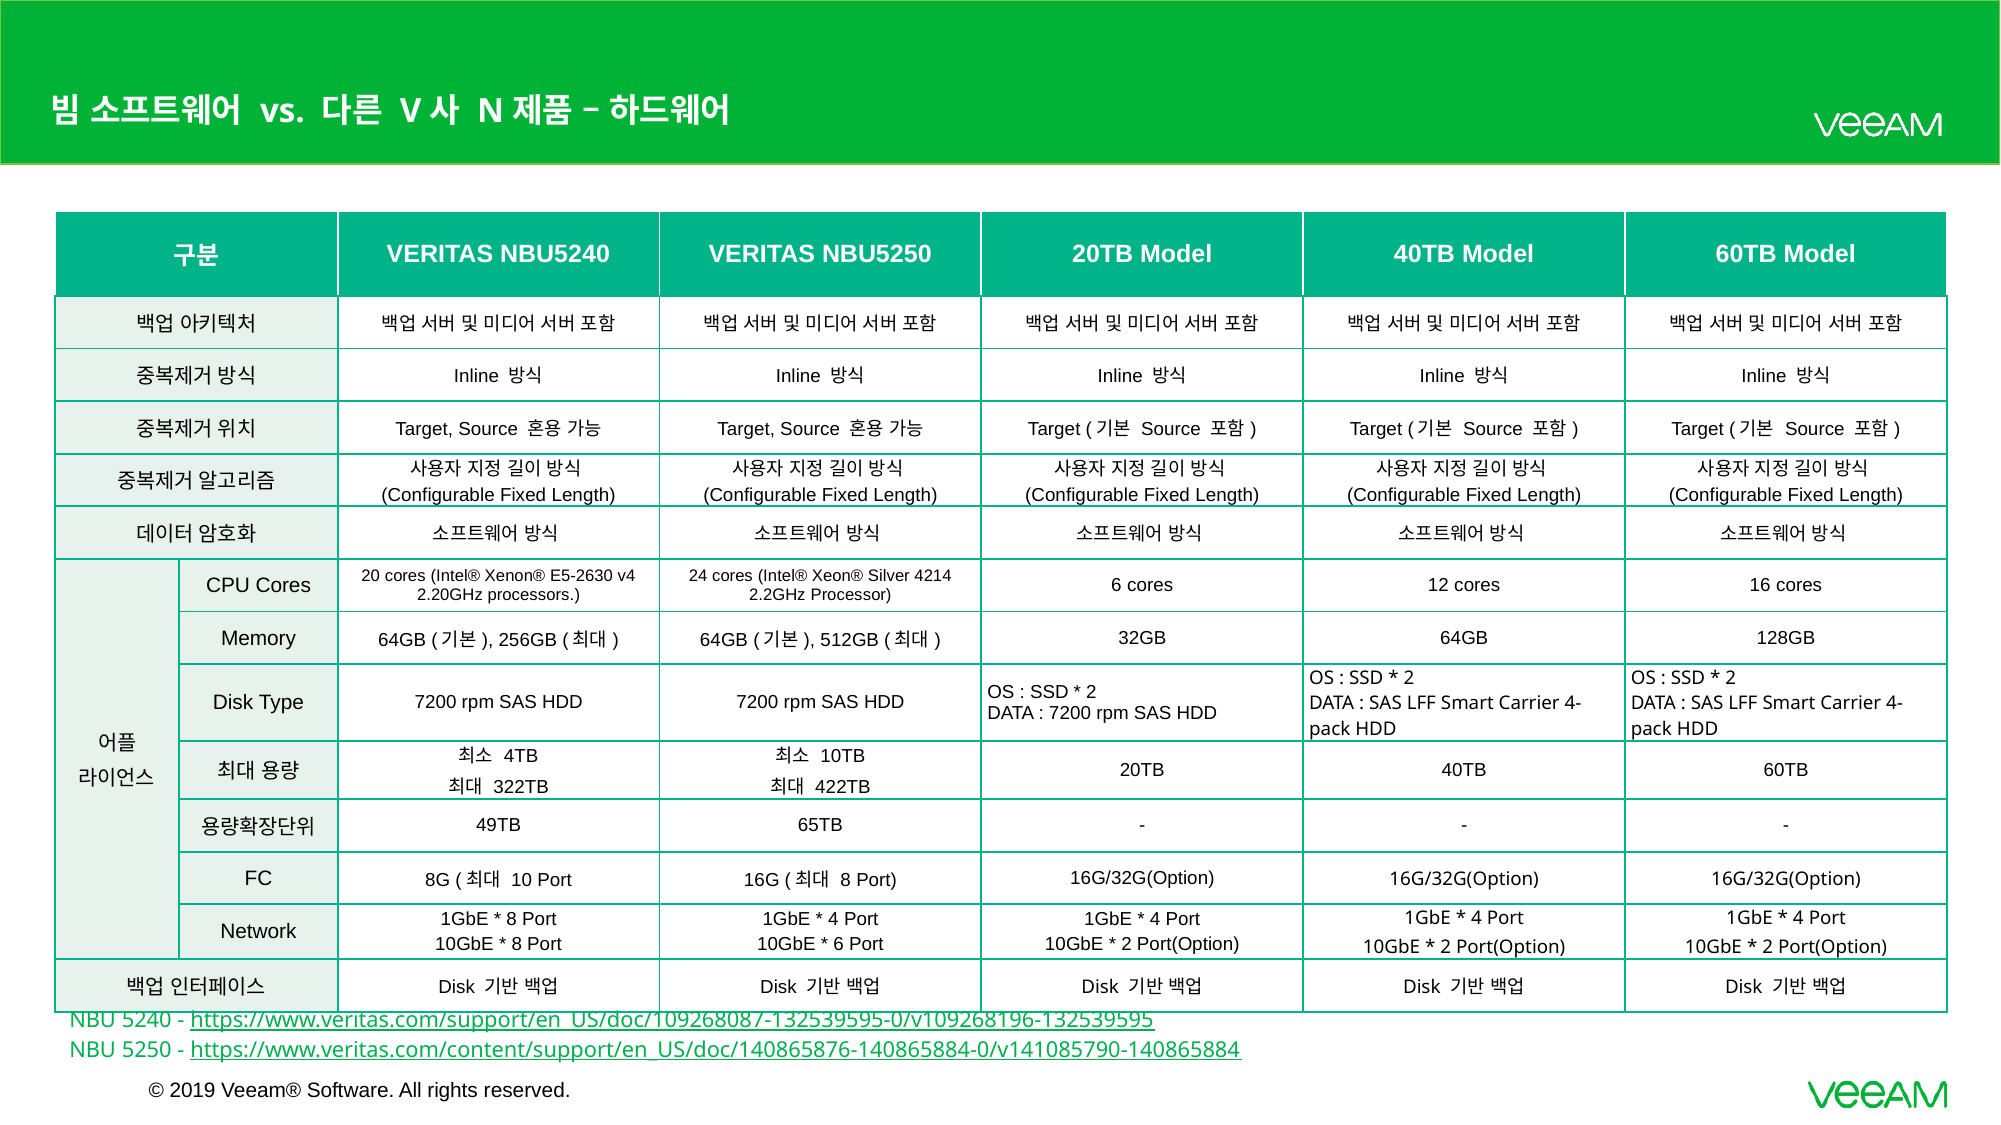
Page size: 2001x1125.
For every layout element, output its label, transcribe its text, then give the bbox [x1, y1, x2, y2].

table_header 구분 [56, 212, 337, 295]
table_cell 40TB [1304, 742, 1624, 798]
table_header VERITAS NBU5240 [339, 212, 659, 295]
table_cell 16G/32G(Option) [1626, 853, 1946, 903]
table_cell 소프트웨어 방식 [1626, 507, 1946, 558]
table_cell OS : SSD * 2 DATA : SAS LFF Smart Carrier 4-pack HDD [1304, 665, 1624, 740]
table_cell - [1626, 800, 1946, 851]
table_cell Target, Source 혼용 가능 [660, 402, 980, 453]
table_cell 백업 인터페이스 [56, 960, 337, 998]
table_cell 8G (최대 10 Port [339, 853, 659, 903]
table_cell Target, Source 혼용 가능 [339, 402, 659, 453]
table_cell 소프트웨어 방식 [660, 507, 980, 558]
table_cell 6 cores [982, 560, 1302, 611]
table_cell 사용자 지정 길이 방식 (Configurable Fixed Length) [1626, 455, 1946, 505]
table_cell Target (기본 Source 포함) [1626, 402, 1946, 453]
table_cell 60TB [1626, 742, 1946, 798]
table_cell 백업 서버 및 미디어 서버 포함 [982, 297, 1302, 348]
table_header 20TB Model [982, 212, 1302, 295]
table_cell Inline 방식 [1304, 349, 1624, 400]
table_cell Disk 기반 백업 [660, 960, 980, 998]
picture [1803, 1074, 1952, 1116]
table_cell 중복제거 알고리즘 [56, 455, 337, 505]
table_header VERITAS NBU5250 [660, 212, 980, 295]
table_cell 16G/32G(Option) [982, 853, 1302, 903]
picture [1803, 100, 1952, 148]
table_cell 백업 서버 및 미디어 서버 포함 [1304, 297, 1624, 348]
text_box NBU 5240 - https://www.veritas.com/support/en_US/doc/109268087-132539595-0/v109268196-132539595 NBU 5250 - https://www.veritas.com/content/support/en_US/doc/140865876-140865884-0/v141085790-140865884 [54, 998, 1947, 1073]
table_cell 24 cores (Intel® Xeon® Silver 4214 2.2GHz Processor) [660, 560, 980, 611]
table_cell Inline 방식 [660, 349, 980, 400]
table_cell 32GB [982, 612, 1302, 663]
table_cell 1GbE * 4 Port 10GbE * 2 Port(Option) [1626, 905, 1946, 958]
table_cell 20TB [982, 742, 1302, 798]
table_cell 소프트웨어 방식 [1304, 507, 1624, 558]
table_cell Memory [180, 612, 337, 663]
table_cell 중복제거 방식 [56, 349, 337, 400]
table_cell 백업 서버 및 미디어 서버 포함 [660, 297, 980, 348]
table_cell 1GbE * 4 Port 10GbE * 2 Port(Option) [982, 905, 1302, 958]
table_cell 데이터 암호화 [56, 507, 337, 558]
table_cell 64GB (기본), 512GB (최대) [660, 612, 980, 663]
table_cell 128GB [1626, 612, 1946, 663]
table_cell Inline 방식 [1626, 349, 1946, 400]
table_cell - [982, 800, 1302, 851]
table_cell OS : SSD * 2 DATA : 7200 rpm SAS HDD [982, 665, 1302, 740]
table_cell 1GbE * 4 Port 10GbE * 2 Port(Option) [1304, 905, 1624, 958]
table_cell 64GB (기본), 256GB (최대) [339, 612, 659, 663]
table_cell 65TB [660, 800, 980, 851]
table_header 60TB Model [1626, 212, 1946, 295]
table_cell 소프트웨어 방식 [339, 507, 659, 558]
title 빔 소프트웨어 vs. 다른 V사 N제품 – 하드웨어 [35, 88, 1217, 136]
table_cell 20 cores (Intel® Xenon® E5-2630 v4 2.20GHz processors.) [339, 560, 659, 611]
table_cell 최소 10TB 최대 422TB [660, 742, 980, 798]
table_cell FC [180, 853, 337, 903]
table_cell OS : SSD * 2 DATA : SAS LFF Smart Carrier 4-pack HDD [1626, 665, 1946, 740]
table_cell 중복제거 위치 [56, 402, 337, 453]
table_header 40TB Model [1304, 212, 1624, 295]
table_cell Disk 기반 백업 [1304, 960, 1624, 998]
table_cell 1GbE * 4 Port 10GbE * 6 Port [660, 905, 980, 958]
table_cell 1GbE * 8 Port 10GbE * 8 Port [339, 905, 659, 958]
table_cell 사용자 지정 길이 방식 (Configurable Fixed Length) [982, 455, 1302, 505]
table_cell 백업 서버 및 미디어 서버 포함 [1626, 297, 1946, 348]
table_cell Disk 기반 백업 [339, 960, 659, 998]
table_cell Target (기본 Source 포함) [982, 402, 1302, 453]
table_cell 어플 라이언스 [56, 560, 178, 958]
table_cell 16 cores [1626, 560, 1946, 611]
table_cell 최대 용량 [180, 742, 337, 798]
table_cell 7200 rpm SAS HDD [660, 665, 980, 740]
table_cell 49TB [339, 800, 659, 851]
table_cell Inline 방식 [339, 349, 659, 400]
table_cell CPU Cores [180, 560, 337, 611]
table_cell 최소 4TB 최대 322TB [339, 742, 659, 798]
table_cell Network [180, 905, 337, 958]
table_cell 사용자 지정 길이 방식 (Configurable Fixed Length) [1304, 455, 1624, 505]
table_cell 소프트웨어 방식 [982, 507, 1302, 558]
table_cell Disk 기반 백업 [982, 960, 1302, 998]
table_cell - [1304, 800, 1624, 851]
table_cell 64GB [1304, 612, 1624, 663]
table_cell 백업 아키텍처 [56, 297, 337, 348]
table_cell 사용자 지정 길이 방식 (Configurable Fixed Length) [660, 455, 980, 505]
table_cell 12 cores [1304, 560, 1624, 611]
table_cell 용량확장단위 [180, 800, 337, 851]
table_cell Disk 기반 백업 [1626, 960, 1946, 998]
table_cell 16G/32G(Option) [1304, 853, 1624, 903]
table_cell 16G (최대 8 Port) [660, 853, 980, 903]
table_cell Inline 방식 [982, 349, 1302, 400]
table_cell 백업 서버 및 미디어 서버 포함 [339, 297, 659, 348]
table_cell 7200 rpm SAS HDD [339, 665, 659, 740]
table_cell Target (기본 Source 포함) [1304, 402, 1624, 453]
table_cell 사용자 지정 길이 방식 (Configurable Fixed Length) [339, 455, 659, 505]
table_cell Disk Type [180, 665, 337, 740]
